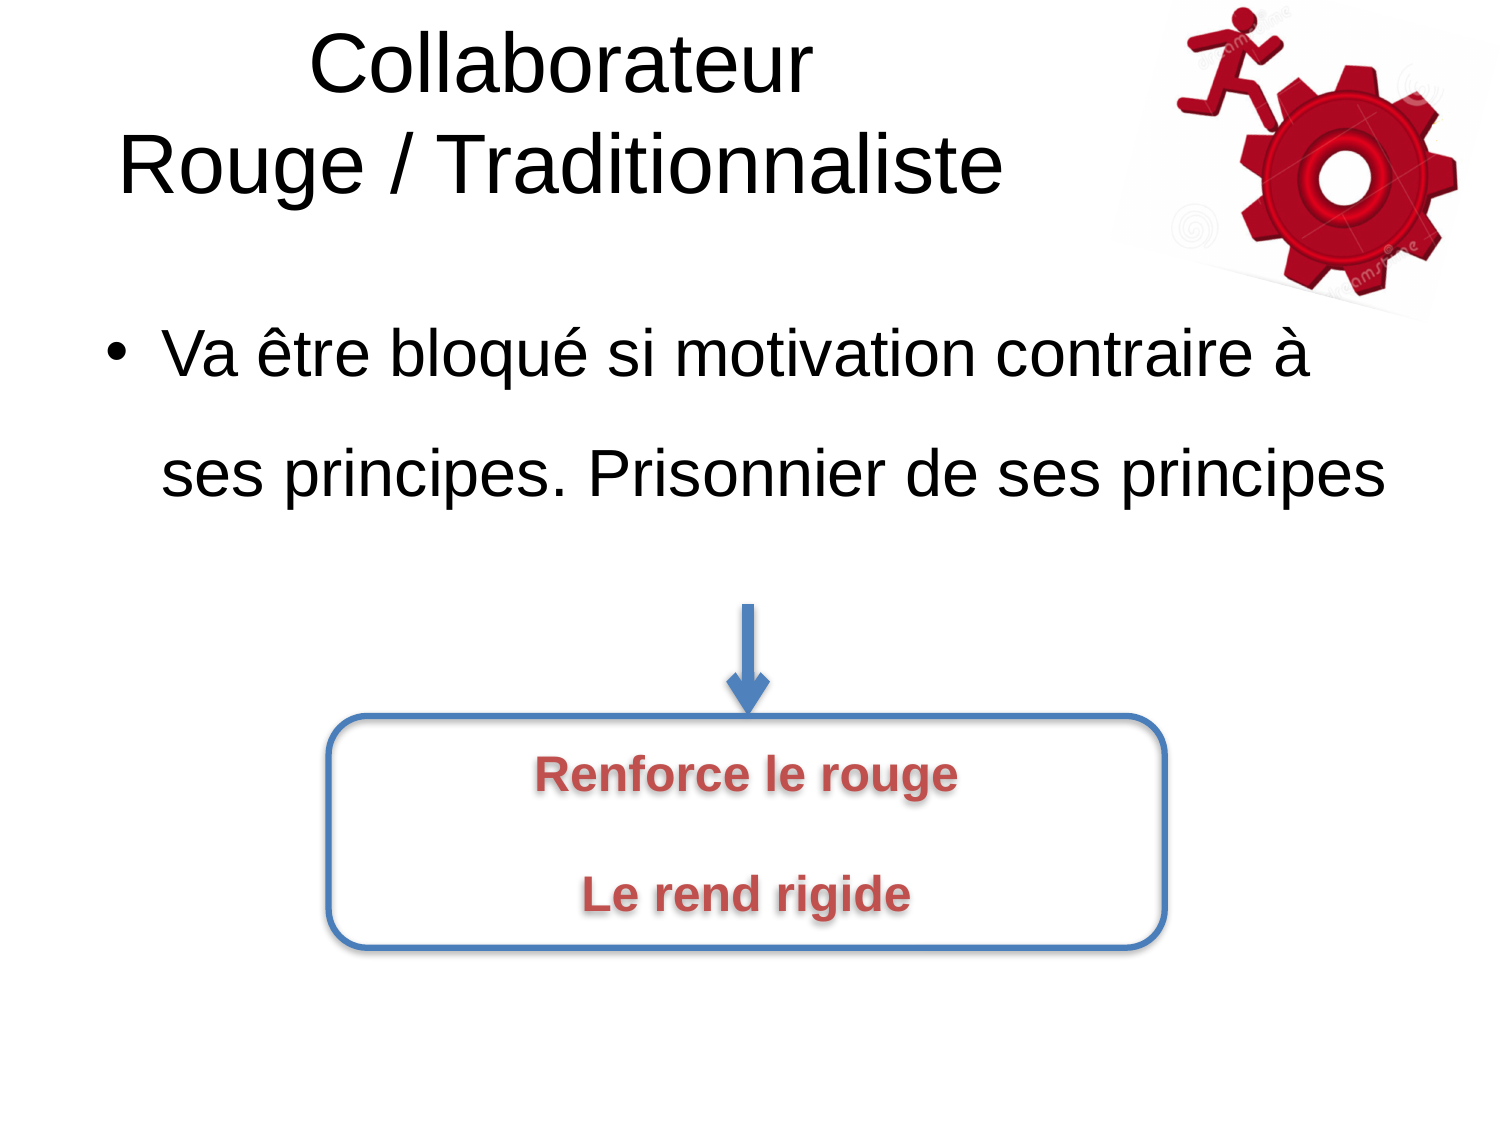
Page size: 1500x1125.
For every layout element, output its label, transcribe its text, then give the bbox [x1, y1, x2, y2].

title Collaborateur Rouge / Traditionnaliste [0, 0, 1137, 220]
list Va être bloqué si motivation contraire à ses principes. Prisonnier de ses principes [90, 262, 1410, 552]
picture [1110, 0, 1499, 322]
text_box Renforce le rouge Le rend rigide [327, 715, 1166, 949]
